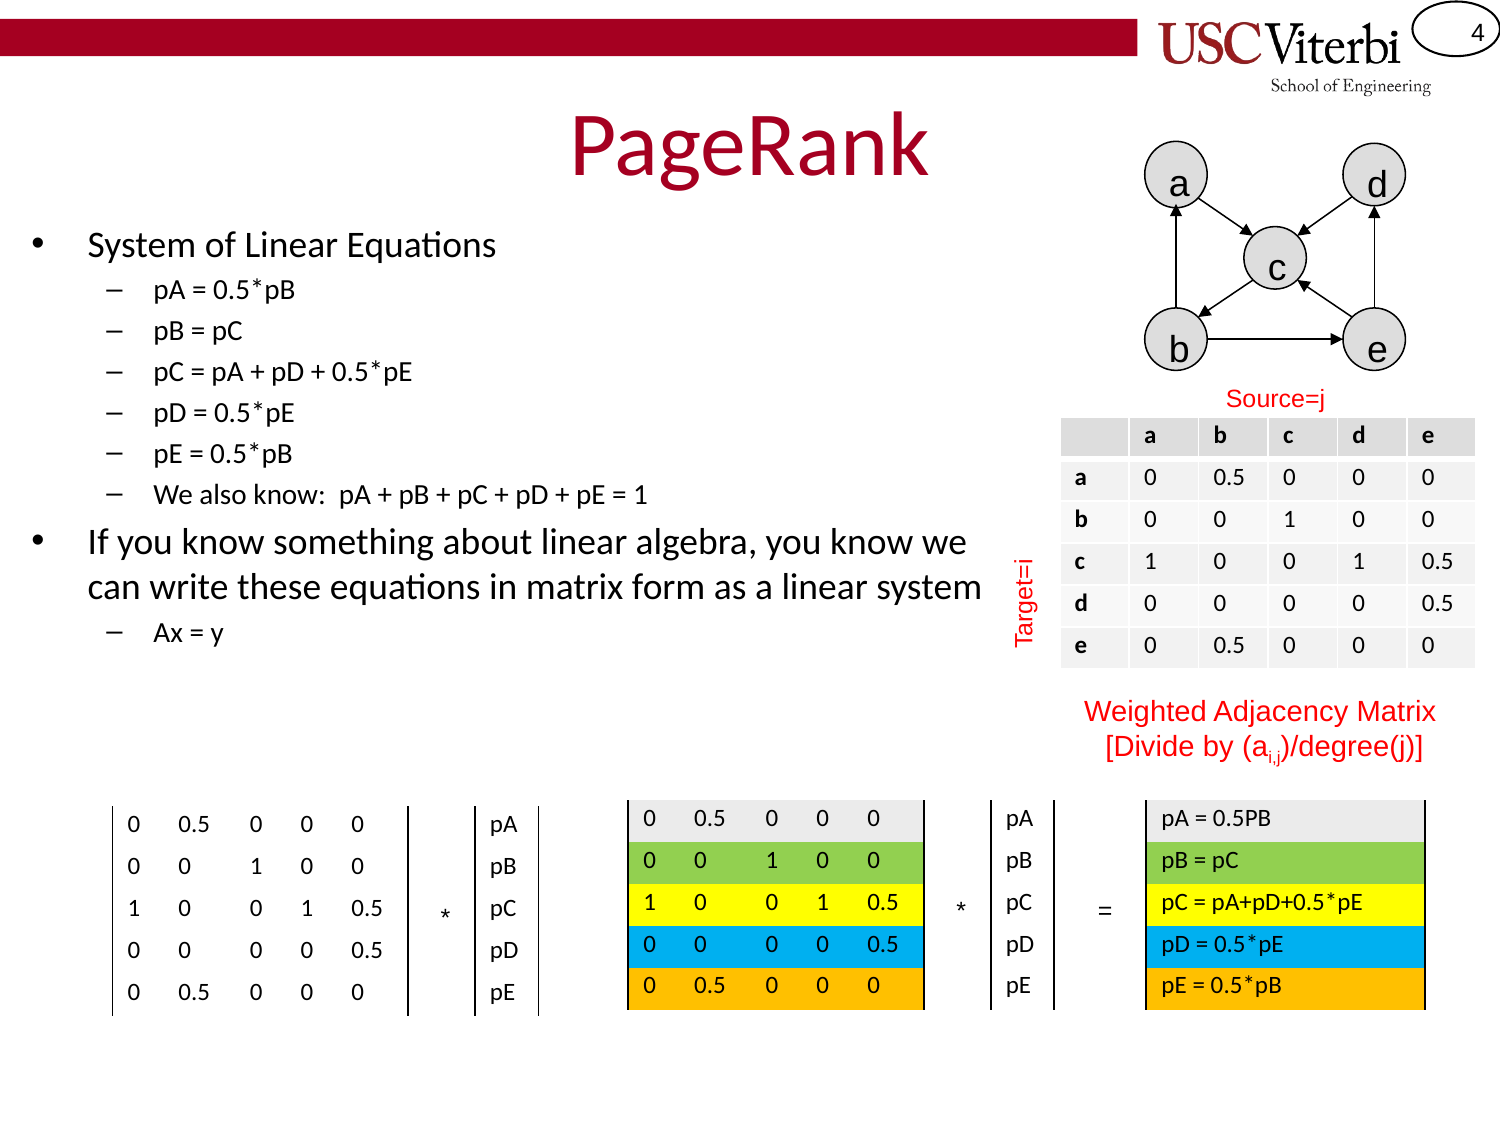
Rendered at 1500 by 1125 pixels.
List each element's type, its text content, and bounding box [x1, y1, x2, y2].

table_cell d [1061, 586, 1128, 626]
table_cell 1 [1338, 544, 1406, 584]
table_cell pE = 0.5*pB [1147, 968, 1424, 1010]
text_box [1197, 279, 1254, 318]
table_cell 0 [286, 932, 336, 974]
table_cell pC [992, 884, 1053, 926]
table_header pA [476, 806, 538, 848]
title PageRank [75, 45, 1425, 233]
table_cell 0 [1338, 502, 1406, 542]
table_cell 0 [235, 974, 286, 1016]
table_cell 0 [1199, 586, 1267, 626]
text_box = [1072, 887, 1139, 925]
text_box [1296, 279, 1353, 318]
table_cell 0 [1408, 462, 1475, 500]
table_cell 0 [1269, 586, 1337, 626]
table_header 0 [235, 806, 286, 848]
table_cell 0 [1269, 544, 1337, 584]
table_header pA [992, 800, 1053, 842]
table_header 0 [113, 806, 163, 848]
table_cell pE [476, 974, 538, 1016]
table_cell c [1061, 544, 1128, 584]
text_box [1296, 196, 1353, 236]
text_box * [928, 887, 995, 925]
table_cell 0.5 [1199, 628, 1267, 668]
table_cell 0 [679, 842, 751, 884]
table_header d [1338, 418, 1406, 456]
table_cell 0 [286, 848, 336, 890]
table_cell 0 [1338, 628, 1406, 668]
table_cell 0 [629, 842, 679, 884]
picture [1414, 3, 1463, 55]
table_cell 0 [1269, 462, 1337, 500]
table_cell 0 [1338, 462, 1406, 500]
list System of Linear Equations pA = 0.5*pB pB = pC pC = pA + pD + 0.5*pE pD = 0.5*pE pE = 0.5*pB We also know: pA + pB + pC + pD + pE = 1 If you know something about linear algebra, you know we can write these equations in matrix form as a linear system Ax = y [16, 212, 1026, 601]
table_cell pB [476, 848, 538, 890]
table_cell 0 [751, 884, 801, 926]
table_cell 0 [1130, 628, 1198, 668]
table_cell pB [992, 842, 1053, 884]
table_cell 0.5 [679, 968, 751, 1010]
table_cell 0 [336, 974, 407, 1016]
table_header c [1269, 418, 1337, 456]
table_cell 0.5 [852, 926, 923, 968]
table_cell 0 [113, 974, 163, 1016]
table_header 0 [336, 806, 407, 848]
table_cell 0 [801, 926, 852, 968]
table_cell 0 [751, 968, 801, 1010]
table_cell 0.5 [852, 884, 923, 926]
table_header 0 [629, 800, 679, 842]
table_cell 0 [113, 848, 163, 890]
text_box d [1342, 143, 1406, 206]
table_cell b [1061, 502, 1128, 542]
table_cell 0.5 [336, 890, 407, 932]
table_cell 0 [852, 968, 923, 1010]
table_cell 0 [751, 926, 801, 968]
table_cell 0 [1130, 462, 1198, 500]
text_box e [1343, 308, 1406, 371]
text_box * [412, 893, 479, 932]
table_cell 0.5 [163, 974, 235, 1016]
picture [1425, 50, 1463, 119]
table_cell 1 [286, 890, 336, 932]
table_cell 0 [1130, 502, 1198, 542]
text_box b [1144, 308, 1208, 371]
table_cell 0 [1338, 586, 1406, 626]
table_cell 1 [629, 884, 679, 926]
table_header a [1130, 418, 1198, 456]
table_cell 0 [1269, 628, 1337, 668]
table_cell pB = pC [1147, 842, 1424, 884]
table_header 0 [852, 800, 923, 842]
table_cell 0 [679, 926, 751, 968]
table_cell pC [476, 890, 538, 932]
text_box Weighted Adjacency Matrix [Divide by (ai,j)/degree(j)] [1054, 685, 1475, 748]
table_cell 0 [1408, 502, 1475, 542]
text_box Source=j [1088, 375, 1464, 413]
table_cell 1 [113, 890, 163, 932]
table_cell pD = 0.5*pE [1147, 926, 1424, 968]
table_cell 0 [1199, 502, 1267, 542]
table_header b [1199, 418, 1267, 456]
table_cell 0.5 [1408, 586, 1475, 626]
picture [1125, 0, 1447, 45]
table_cell pD [476, 932, 538, 974]
table_header 0.5 [163, 806, 235, 848]
table_cell pE [992, 968, 1053, 1010]
table_cell 0 [1199, 544, 1267, 584]
table_cell a [1061, 462, 1128, 500]
table_cell 0 [679, 884, 751, 926]
table_cell pC = pA+pD+0.5*pE [1147, 884, 1424, 926]
table_cell 0 [629, 968, 679, 1010]
table_cell 0 [163, 848, 235, 890]
table_cell 0 [163, 932, 235, 974]
table_cell 0 [235, 890, 286, 932]
table_cell 0 [801, 842, 852, 884]
table_header [1061, 418, 1128, 456]
table_cell 0 [163, 890, 235, 932]
text_box c [1243, 226, 1307, 290]
table_cell 1 [235, 848, 286, 890]
table_cell 0 [852, 842, 923, 884]
table_cell 0 [1130, 586, 1198, 626]
table_header 0 [801, 800, 852, 842]
table_header e [1408, 418, 1475, 456]
table_cell 0 [1408, 628, 1475, 668]
table_header pA = 0.5PB [1147, 800, 1424, 842]
table_cell 0 [801, 968, 852, 1010]
table_cell 0.5 [1199, 462, 1267, 500]
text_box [1197, 197, 1254, 237]
table_cell 0.5 [336, 932, 407, 974]
table_cell 1 [801, 884, 852, 926]
table_cell 0 [286, 974, 336, 1016]
table_cell 0 [336, 848, 407, 890]
table_cell 0 [235, 932, 286, 974]
text_box a [1144, 141, 1208, 208]
table_header 0 [286, 806, 336, 848]
table_cell pD [992, 926, 1053, 968]
table_cell 0 [629, 926, 679, 968]
table_cell 1 [1269, 502, 1337, 542]
table_cell e [1061, 628, 1128, 668]
table_header 0.5 [679, 800, 751, 842]
table_cell 1 [1130, 544, 1198, 584]
table_header 0 [751, 800, 801, 842]
table_cell 1 [751, 842, 801, 884]
table_cell 0.5 [1408, 544, 1475, 584]
table_cell 0 [113, 932, 163, 974]
text_box Target=i [999, 491, 1050, 717]
